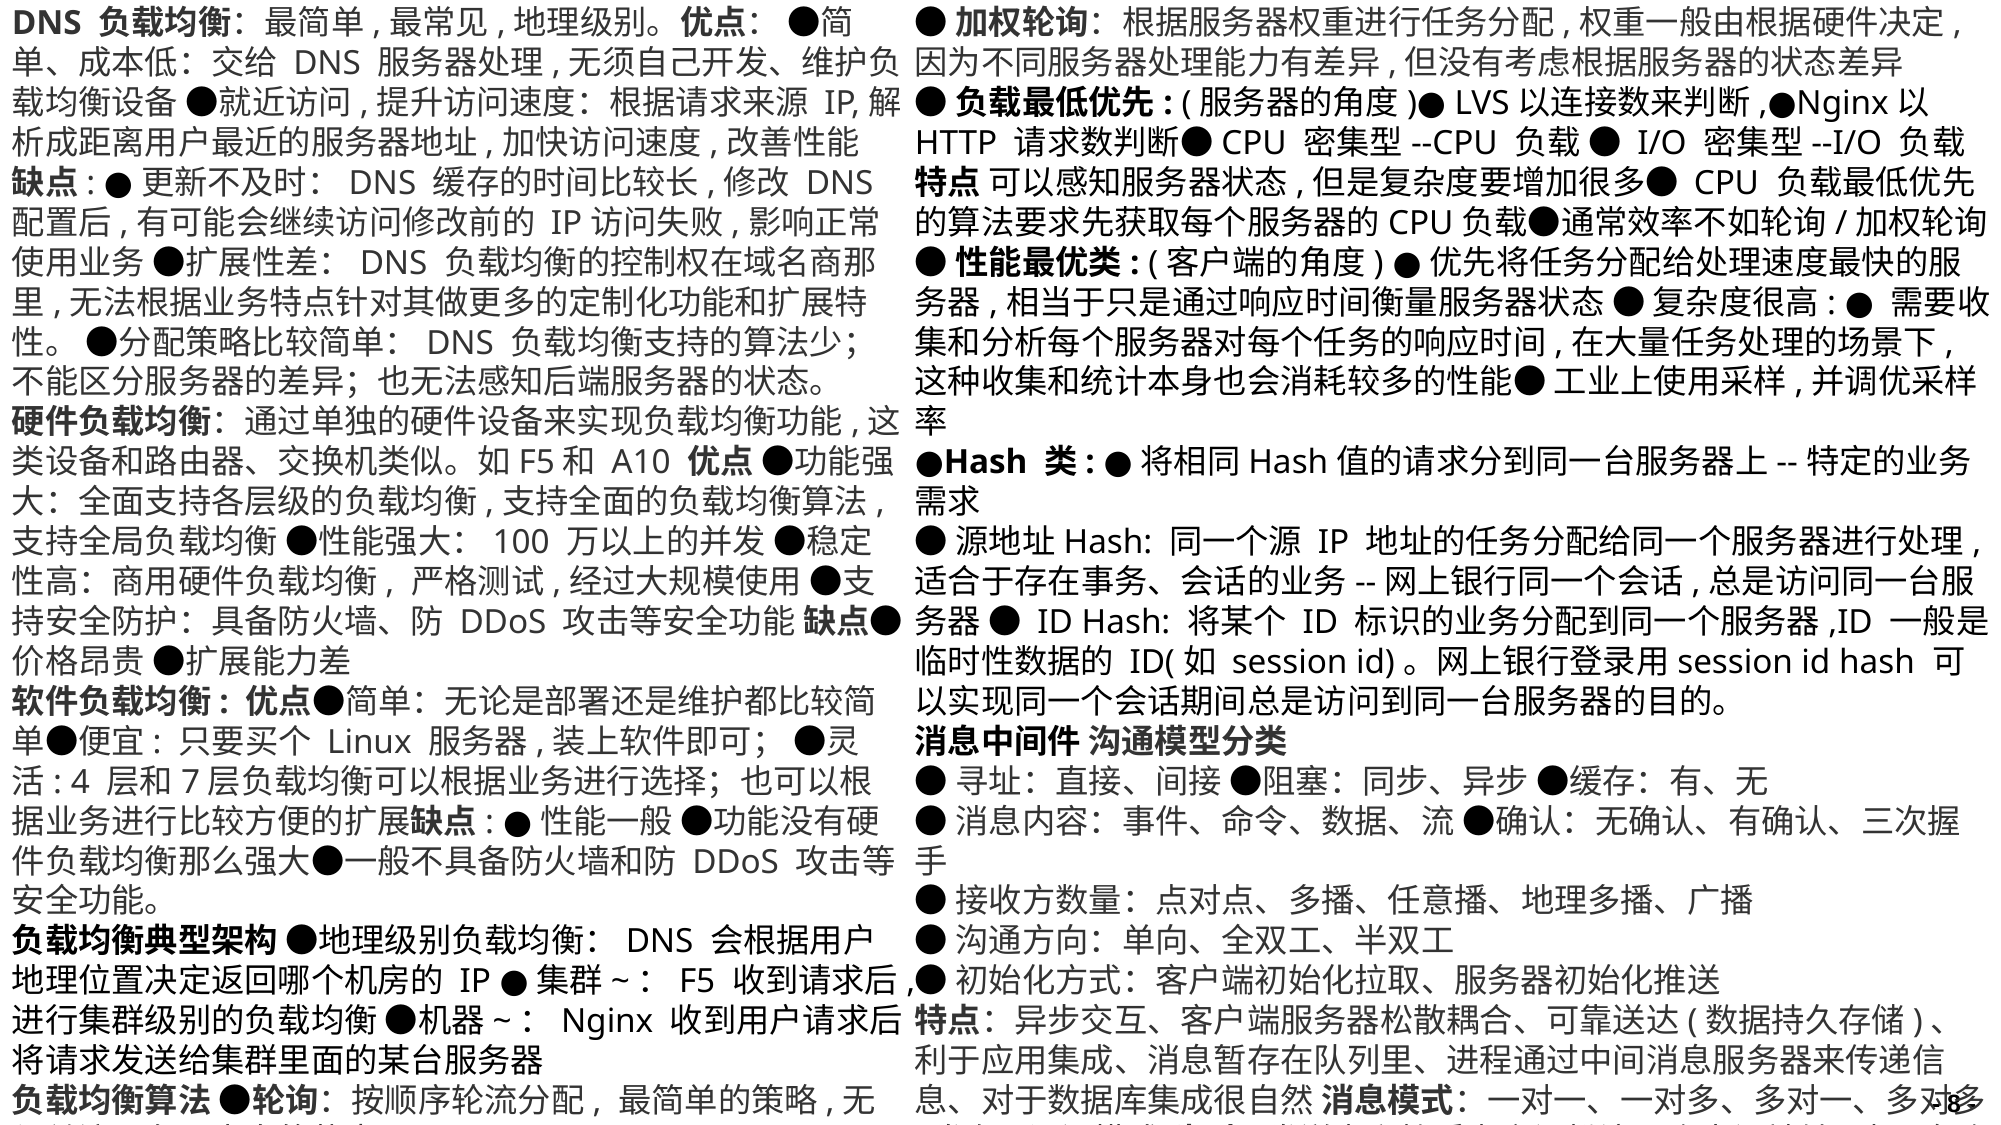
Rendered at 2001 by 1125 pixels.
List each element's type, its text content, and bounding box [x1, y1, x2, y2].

text_box DNS 负载均衡：最简单,最常见,地理级别。优点： ●简单、成本低：交给 DNS 服务器处理,无须自己开发、维护负载均衡设备 ●就近访问,提升访问速度：根据请求来源 IP,解析成距离用户最近的服务器地址,加快访问速度,改善性能 缺点: ●更新不及时：DNS 缓存的时间比较长,修改 DNS 配置后,有可能会继续访问修改前的 IP访问失败,影响正常使用业务 ●扩展性差：DNS 负载均衡的控制权在域名商那里,无法根据业务特点针对其做更多的定制化功能和扩展特性。 ●分配策略比较简单：DNS 负载均衡支持的算法少；不能区分服务器的差异；也无法感知后端服务器的状态。 硬件负载均衡：通过单独的硬件设备来实现负载均衡功能,这类设备和路由器、交换机类似。如F5和 A10 优点 ●功能强大：全面支持各层级的负载均衡,支持全面的负载均衡算法,支持全局负载均衡 ●性能强大：100 万以上的并发 ●稳定性高：商用硬件负载均衡, 严格测试,经过大规模使用 ●支持安全防护：具备防火墙、防 DDoS 攻击等安全功能 缺点●价格昂贵 ●扩展能力差 软件负载均衡: 优点●简单：无论是部署还是维护都比较简单●便宜: 只要买个 Linux 服务器,装上软件即可； ●灵活: 4 层和7层负载均衡可以根据业务进行选择；也可以根据业务进行比较方便的扩展缺点: ●性能一般 ●功能没有硬件负载均衡那么强大●一般不具备防火墙和防 DDoS 攻击等安全功能。 负载均衡典型架构 ●地理级别负载均衡：DNS 会根据用户地理位置决定返回哪个机房的 IP ●集群~：F5 收到请求后,进行集群级别的负载均衡 ●机器~：Nginx 收到用户请求后将请求发送给集群里面的某台服务器 负载均衡算法 ●轮询：按顺序轮流分配, 最简单的策略,无须关注服务器本身的状态 [0, 0, 899, 1125]
text_box ●加权轮询：根据服务器权重进行任务分配,权重一般由根据硬件决定,因为不同服务器处理能力有差异,但没有考虑根据服务器的状态差异 ●负载最低优先: (服务器的角度)● LVS以连接数来判断,●Nginx以HTTP 请求数判断●CPU 密集型--CPU 负载 ● I/O 密集型--I/O 负载 特点 可以感知服务器状态,但是复杂度要增加很多● CPU 负载最低优先的算法要求先获取每个服务器的CPU负载●通常效率不如轮询/加权轮询 ●性能最优类: (客户端的角度) ●优先将任务分配给处理速度最快的服务器,相当于只是通过响应时间衡量服务器状态 ● 复杂度很高: ● 需要收集和分析每个服务器对每个任务的响应时间,在大量任务处理的场景下,这种收集和统计本身也会消耗较多的性能● 工业上使用采样,并调优采样率 ●Hash 类: ●将相同Hash值的请求分到同一台服务器上--特定的业务需求 ●源地址Hash: 同一个源 IP 地址的任务分配给同一个服务器进行处理,适合于存在事务、会话的业务--网上银行同一个会话,总是访问同一台服务器 ● ID Hash: 将某个 ID 标识的业务分配到同一个服务器,ID 一般是临时性数据的 ID(如 session id)。网上银行登录用session id hash 可以实现同一个会话期间总是访问到同一台服务器的目的。 消息中间件 沟通模型分类 ●寻址：直接、间接 ●阻塞：同步、异步 ●缓存：有、无 ●消息内容：事件、命令、数据、流 ●确认：无确认、有确认、三次握手 ●接收方数量：点对点、多播、任意播、地理多播、广播 ●沟通方向：单向、全双工、半双工 ●初始化方式：客户端初始化拉取、服务器初始化推送 特点：异步交互、客户端服务器松散耦合、可靠送达(数据持久存储)、利于应用集成、消息暂存在队列里、进程通过中间消息服务器来传递信息、对于数据库集成很自然 消息模式：一对一、一对多、多对一、多对多(发布/订阅模式 队列：发送者和接受者之间扮演一个中间地址目标,各个进程独立发送和失效,各个进程间的失效和交流失败可忽略——实现了时间解耦、位置解耦 信息优先级：最高优先级优先、权重优先发 [899, 0, 2000, 1125]
